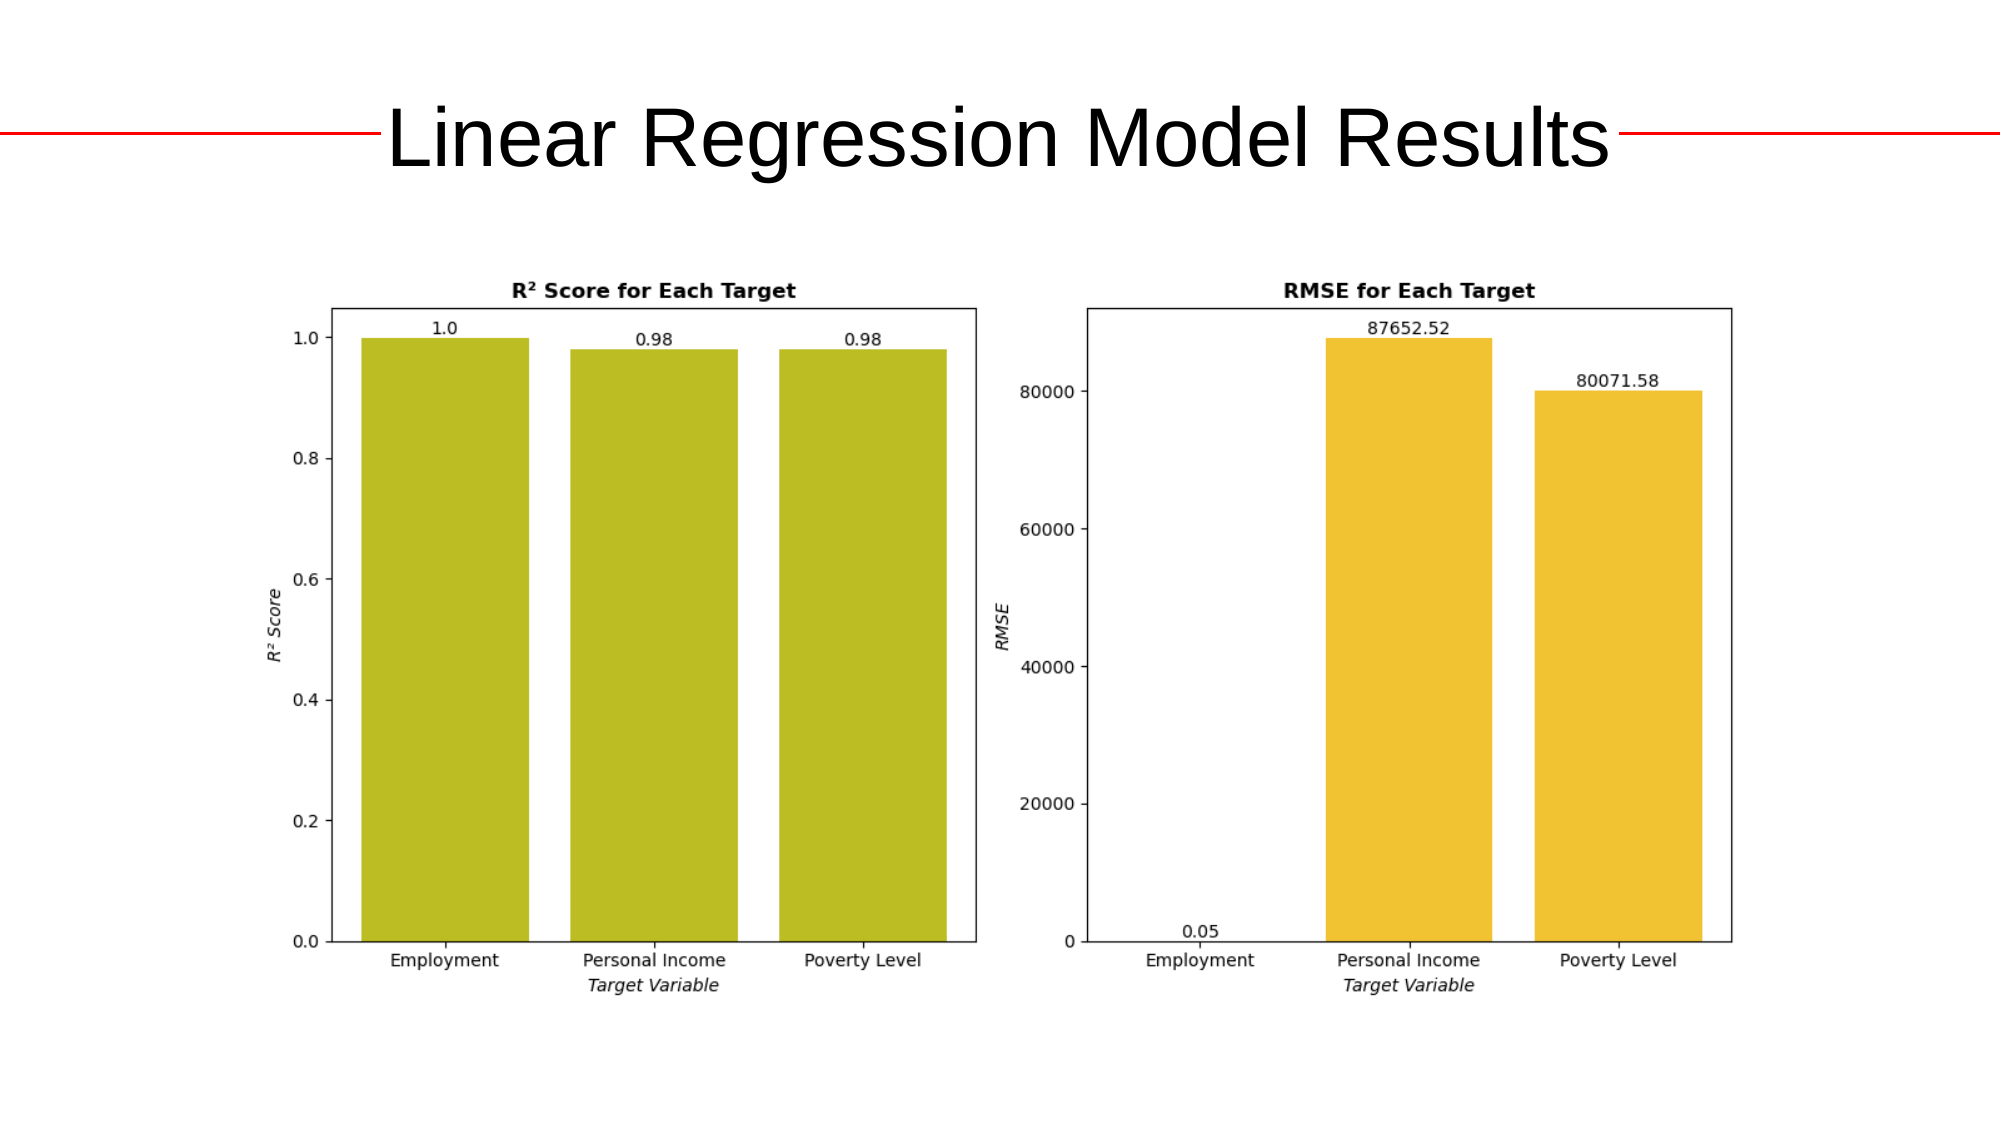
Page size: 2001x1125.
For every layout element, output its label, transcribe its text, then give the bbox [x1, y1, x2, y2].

text_box Linear Regression Model Results [290, 75, 1709, 191]
picture [248, 263, 1750, 1014]
